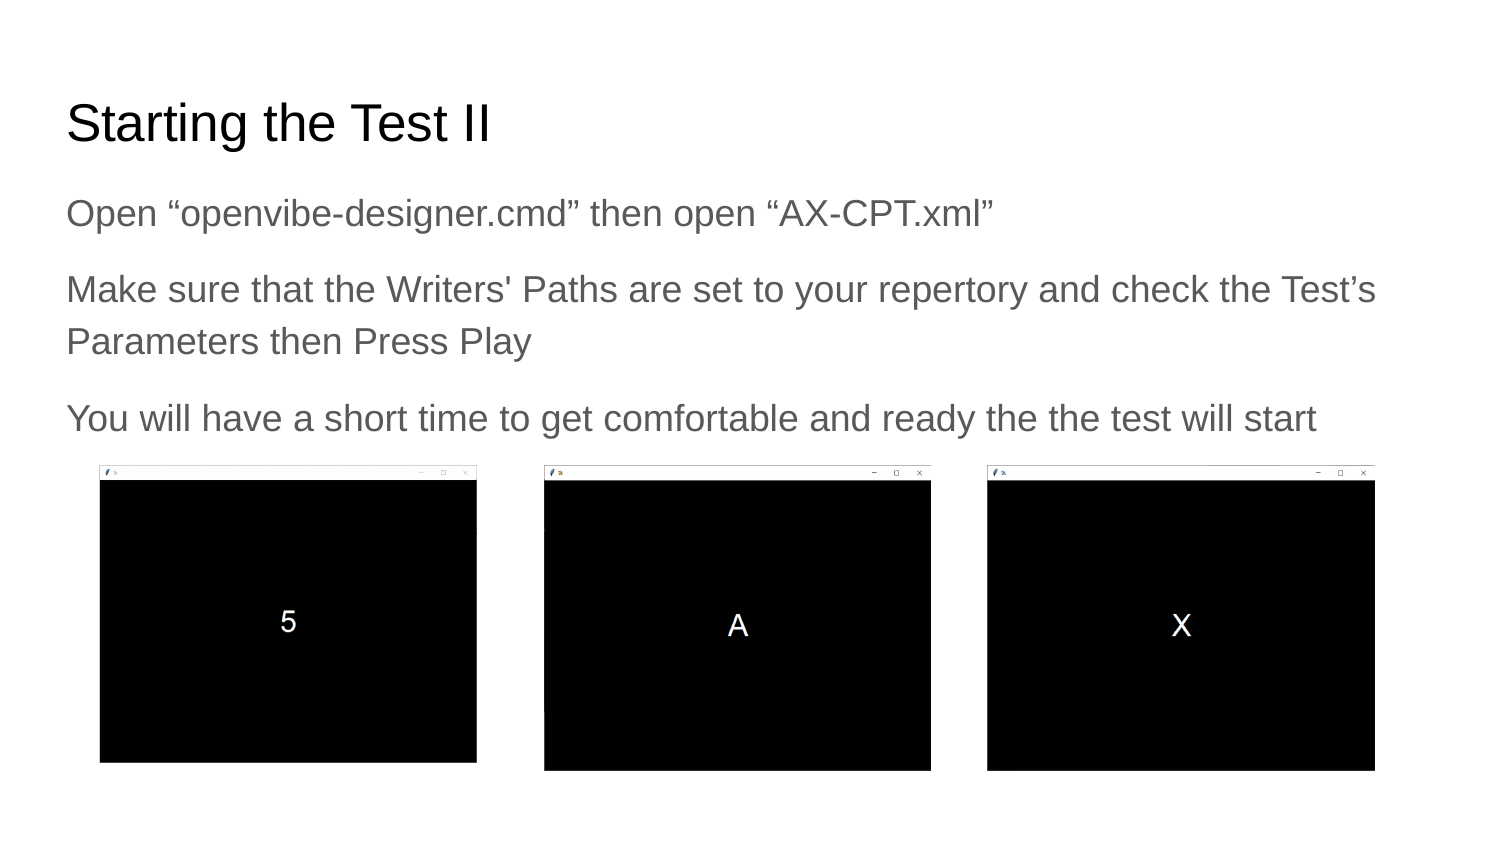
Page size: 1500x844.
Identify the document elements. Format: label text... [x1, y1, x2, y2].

list Open “openvibe-designer.cmd” then open “AX-CPT.xml” Make sure that the Writers' Paths are set to your repertory and check the Test’s Parameters then Press Play You will have a short time to get comfortable and ready the the test will start [51, 166, 1449, 813]
picture [987, 464, 1375, 771]
picture [543, 464, 931, 771]
title Starting the Test II [51, 72, 1449, 166]
picture [98, 464, 477, 763]
